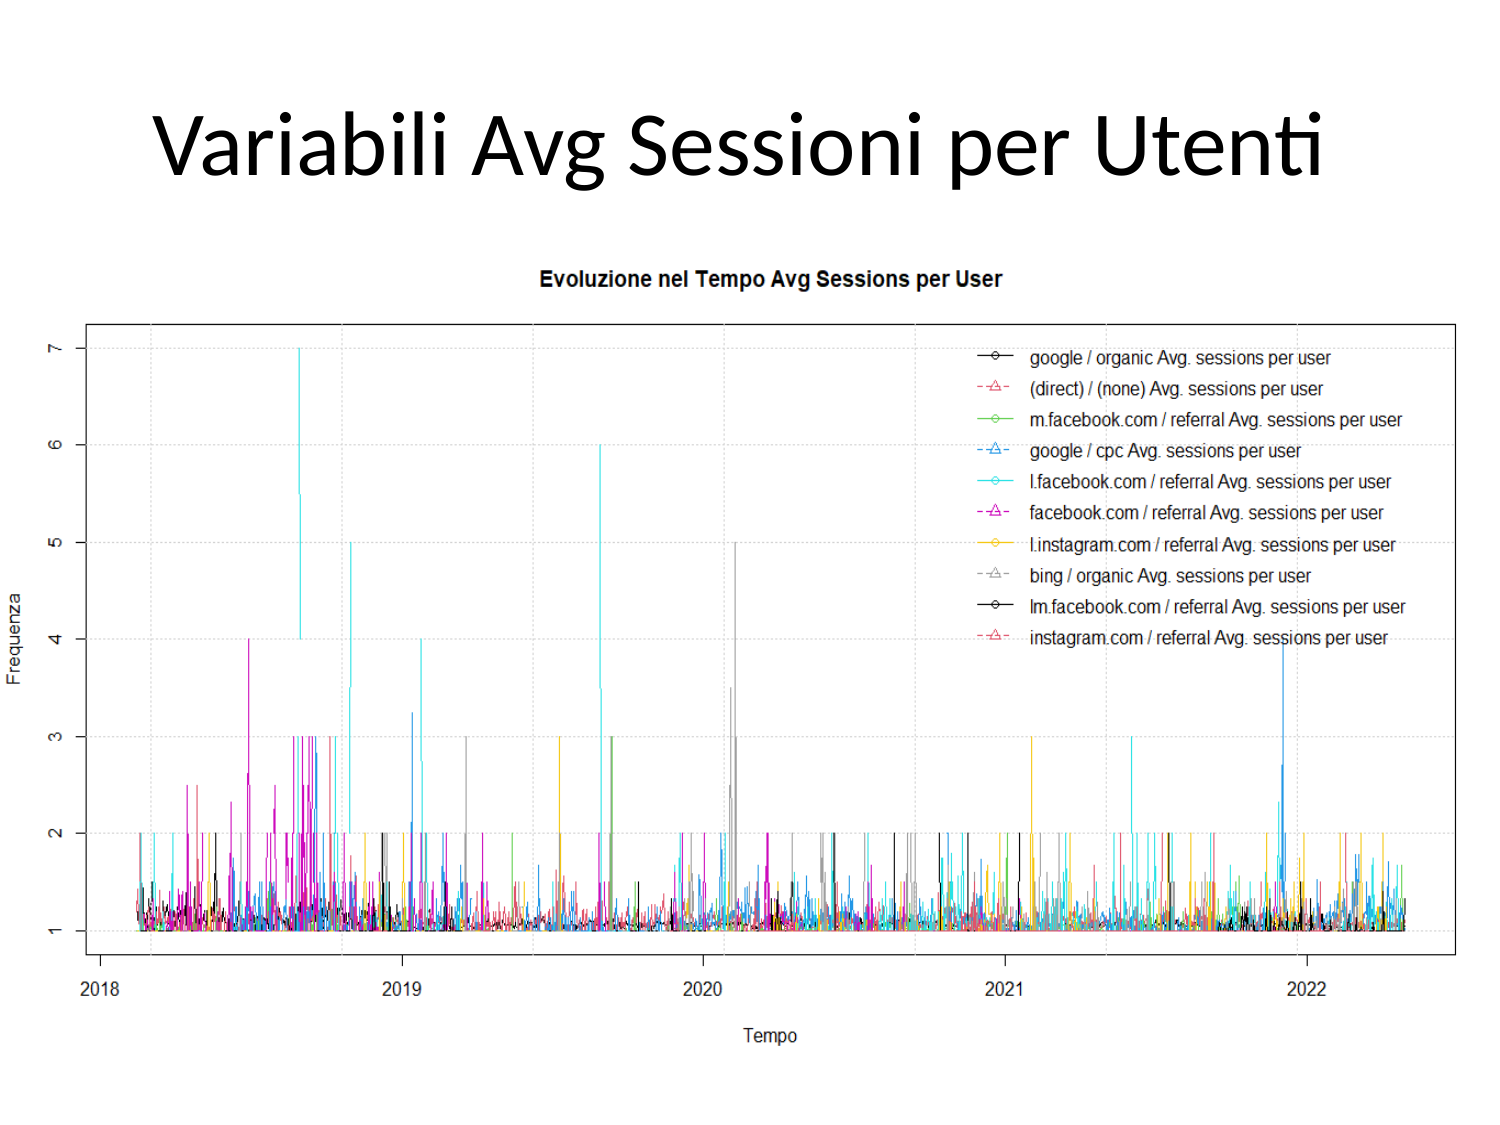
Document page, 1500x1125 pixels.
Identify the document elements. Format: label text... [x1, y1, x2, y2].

title Variabili Avg Sessioni per Utenti [75, 45, 1425, 230]
picture [0, 231, 1500, 1071]
